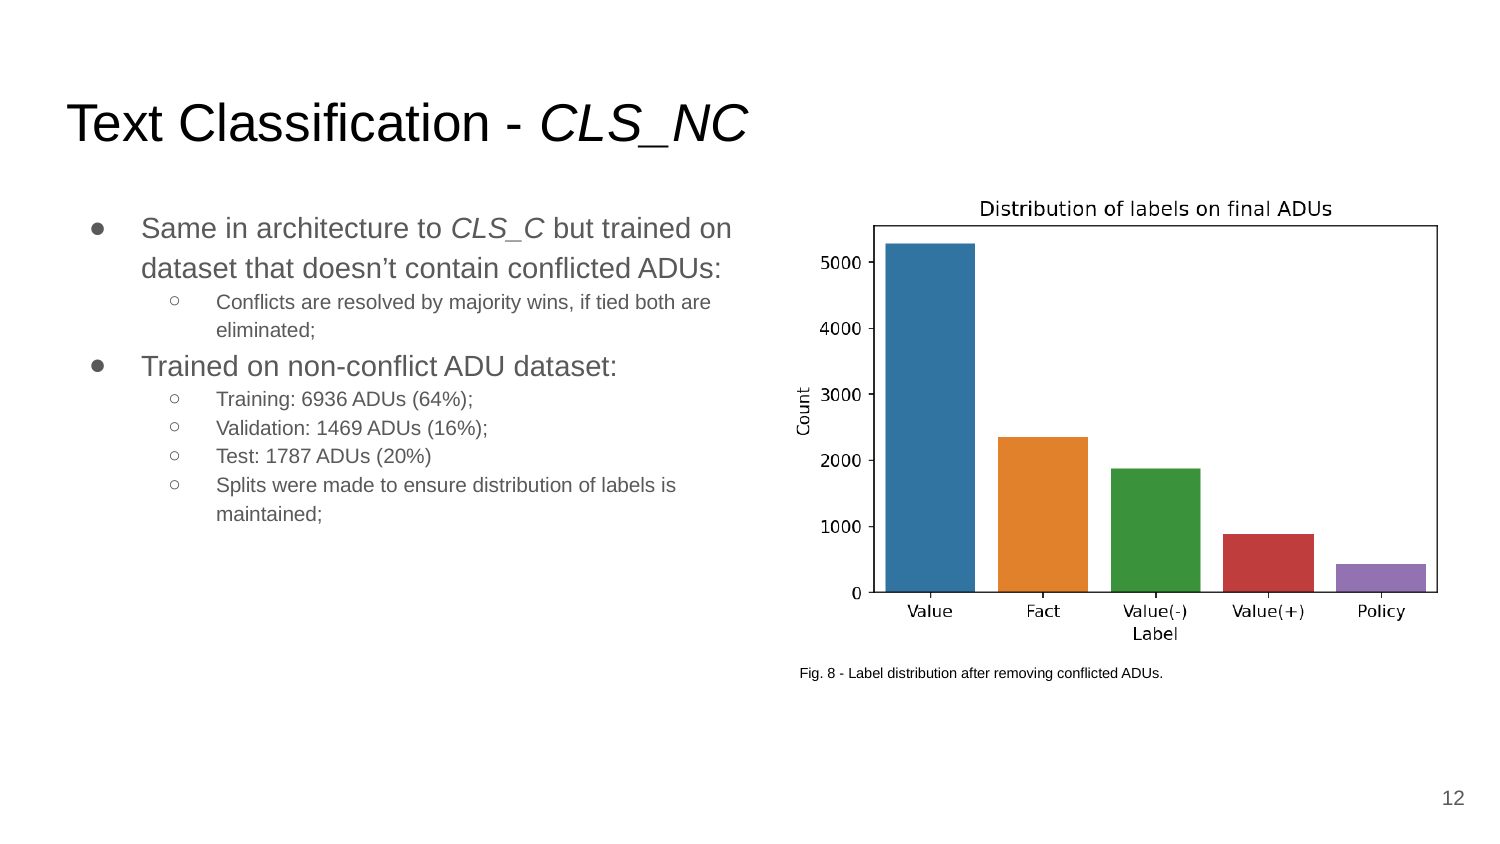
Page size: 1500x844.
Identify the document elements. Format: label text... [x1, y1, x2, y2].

list Same in architecture to CLS_C but trained on dataset that doesn’t contain conflicted ADUs: Conflicts are resolved by majority wins, if tied both are eliminated; Trained on non-conflict ADU dataset: Training: 6936 ADUs (64%); Validation: 1469 ADUs (16%); Test: 1787 ADUs (20%) Splits were made to ensure distribution of labels is maintained; [51, 189, 750, 750]
text_box Fig. 8 - Label distribution after removing conflicted ADUs. [784, 663, 1293, 690]
picture [784, 188, 1450, 655]
title Text Classification - CLS_NC [51, 72, 1449, 167]
slide_number ‹#› [1389, 764, 1480, 830]
